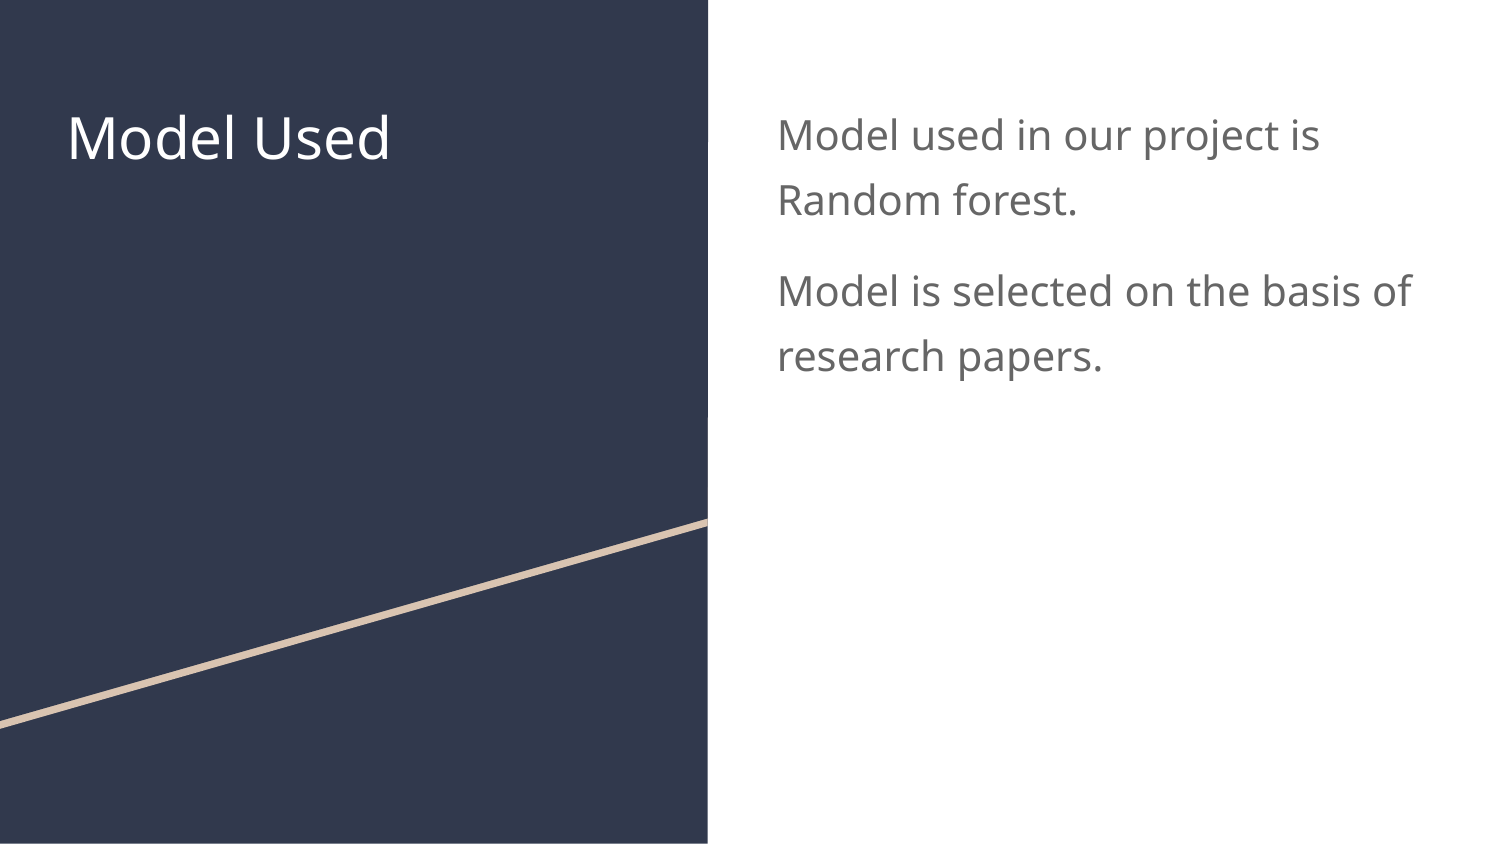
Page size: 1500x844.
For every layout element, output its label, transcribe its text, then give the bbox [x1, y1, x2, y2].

title Model Used [51, 82, 660, 494]
list Model used in our project is Random forest. Model is selected on the basis of research papers. [761, 82, 1446, 755]
